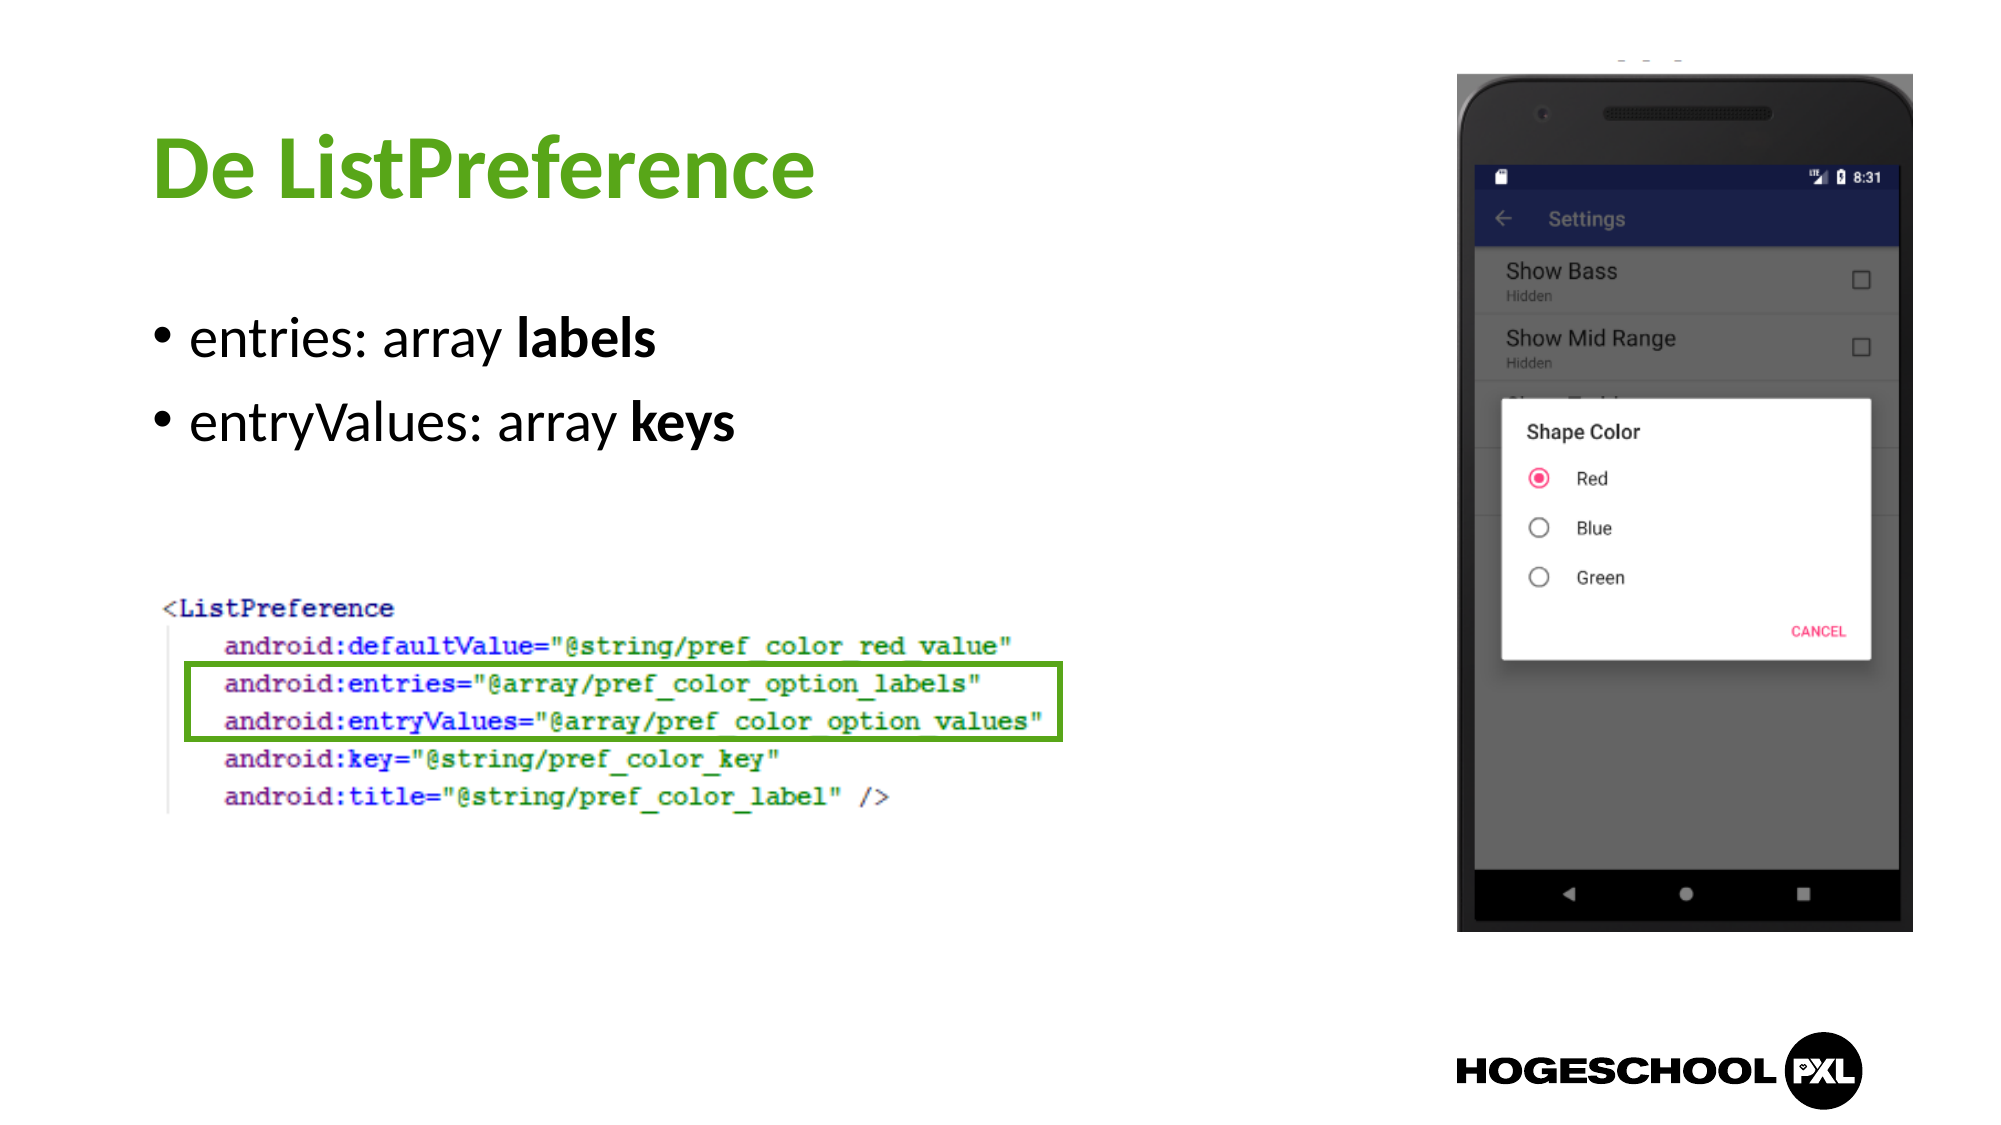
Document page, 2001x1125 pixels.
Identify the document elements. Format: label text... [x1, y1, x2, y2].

picture [1457, 59, 1913, 932]
title De ListPreference [137, 59, 1457, 278]
picture [110, 593, 1060, 832]
list entries: array labels entryValues: array keys [137, 299, 1863, 1014]
